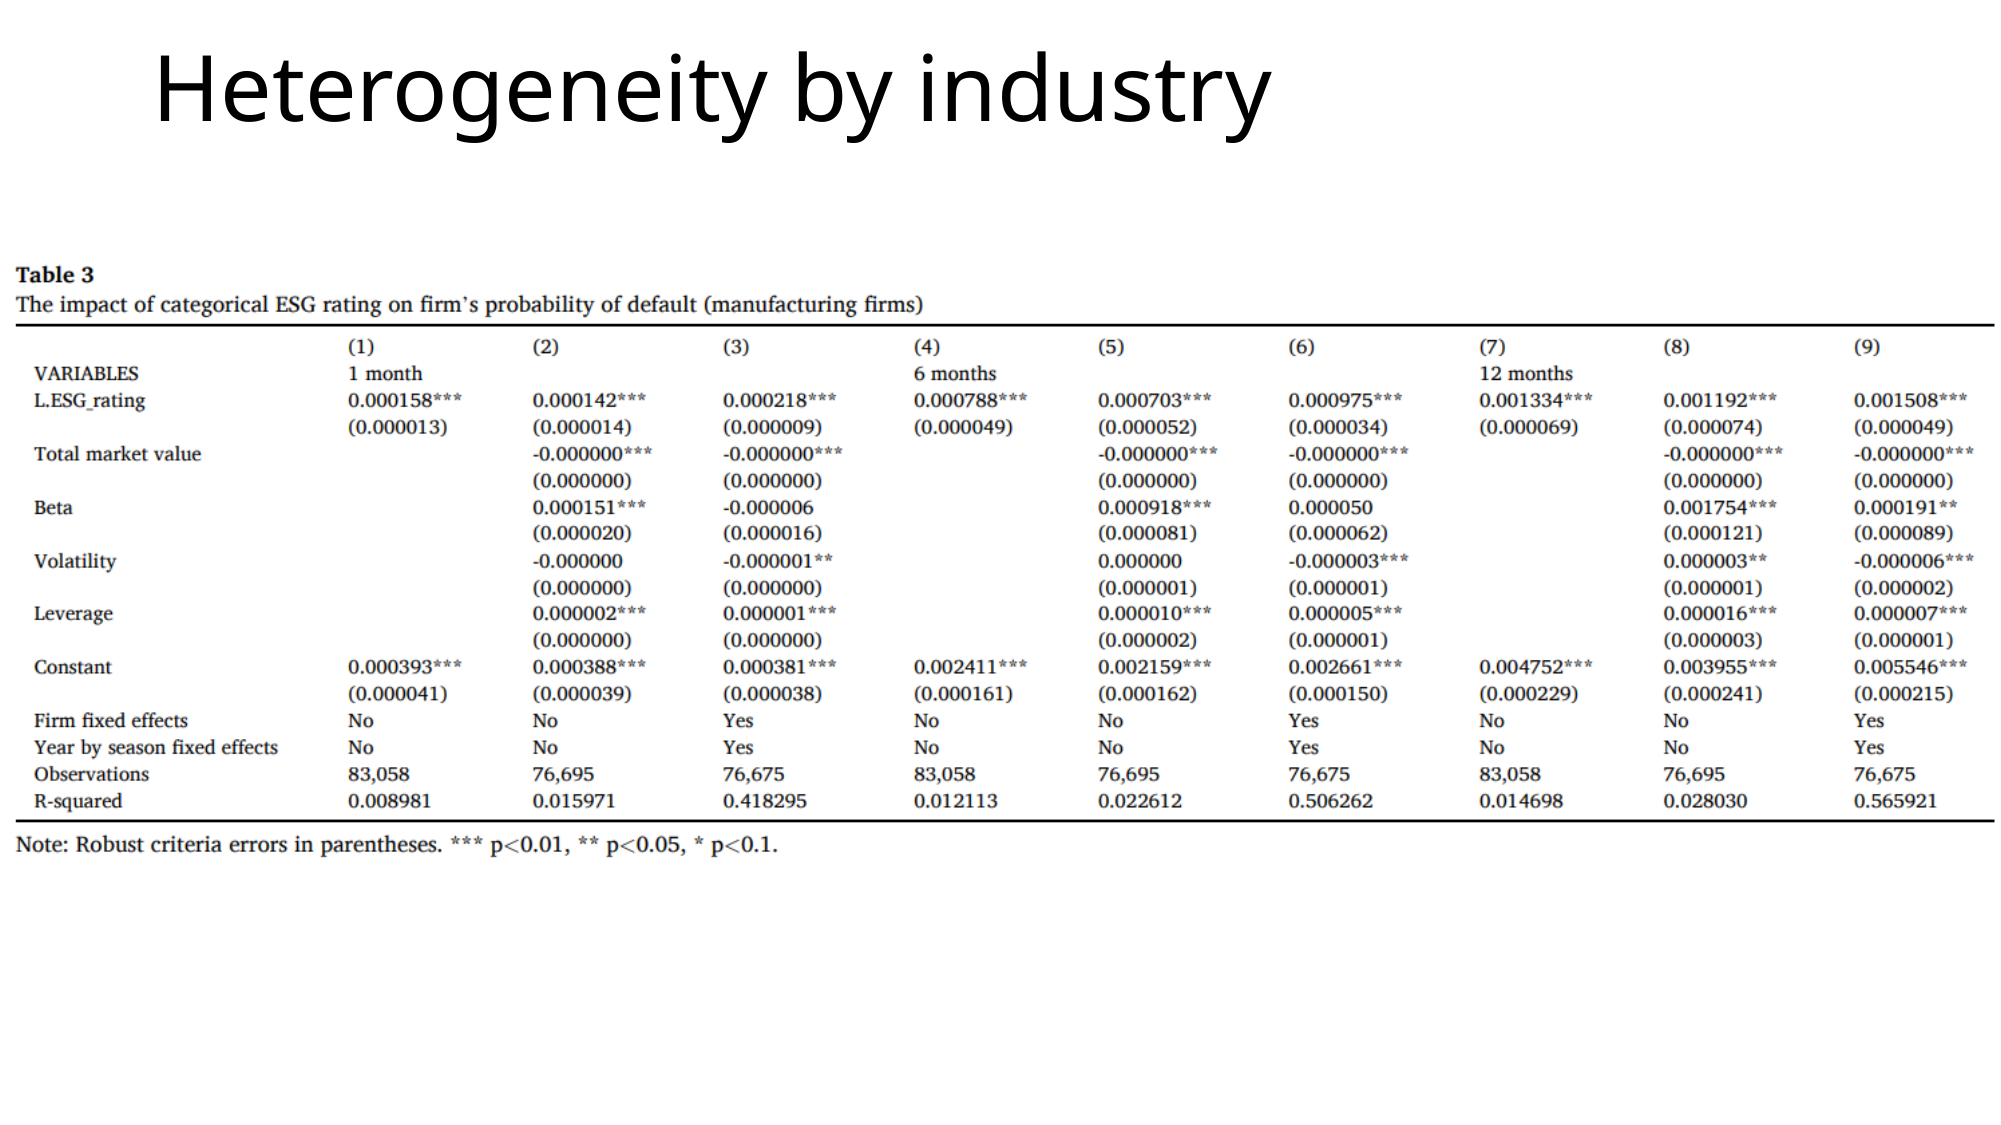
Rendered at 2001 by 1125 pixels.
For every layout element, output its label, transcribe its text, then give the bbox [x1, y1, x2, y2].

title Heterogeneity by industry [137, 21, 1863, 162]
picture [0, 253, 2000, 872]
